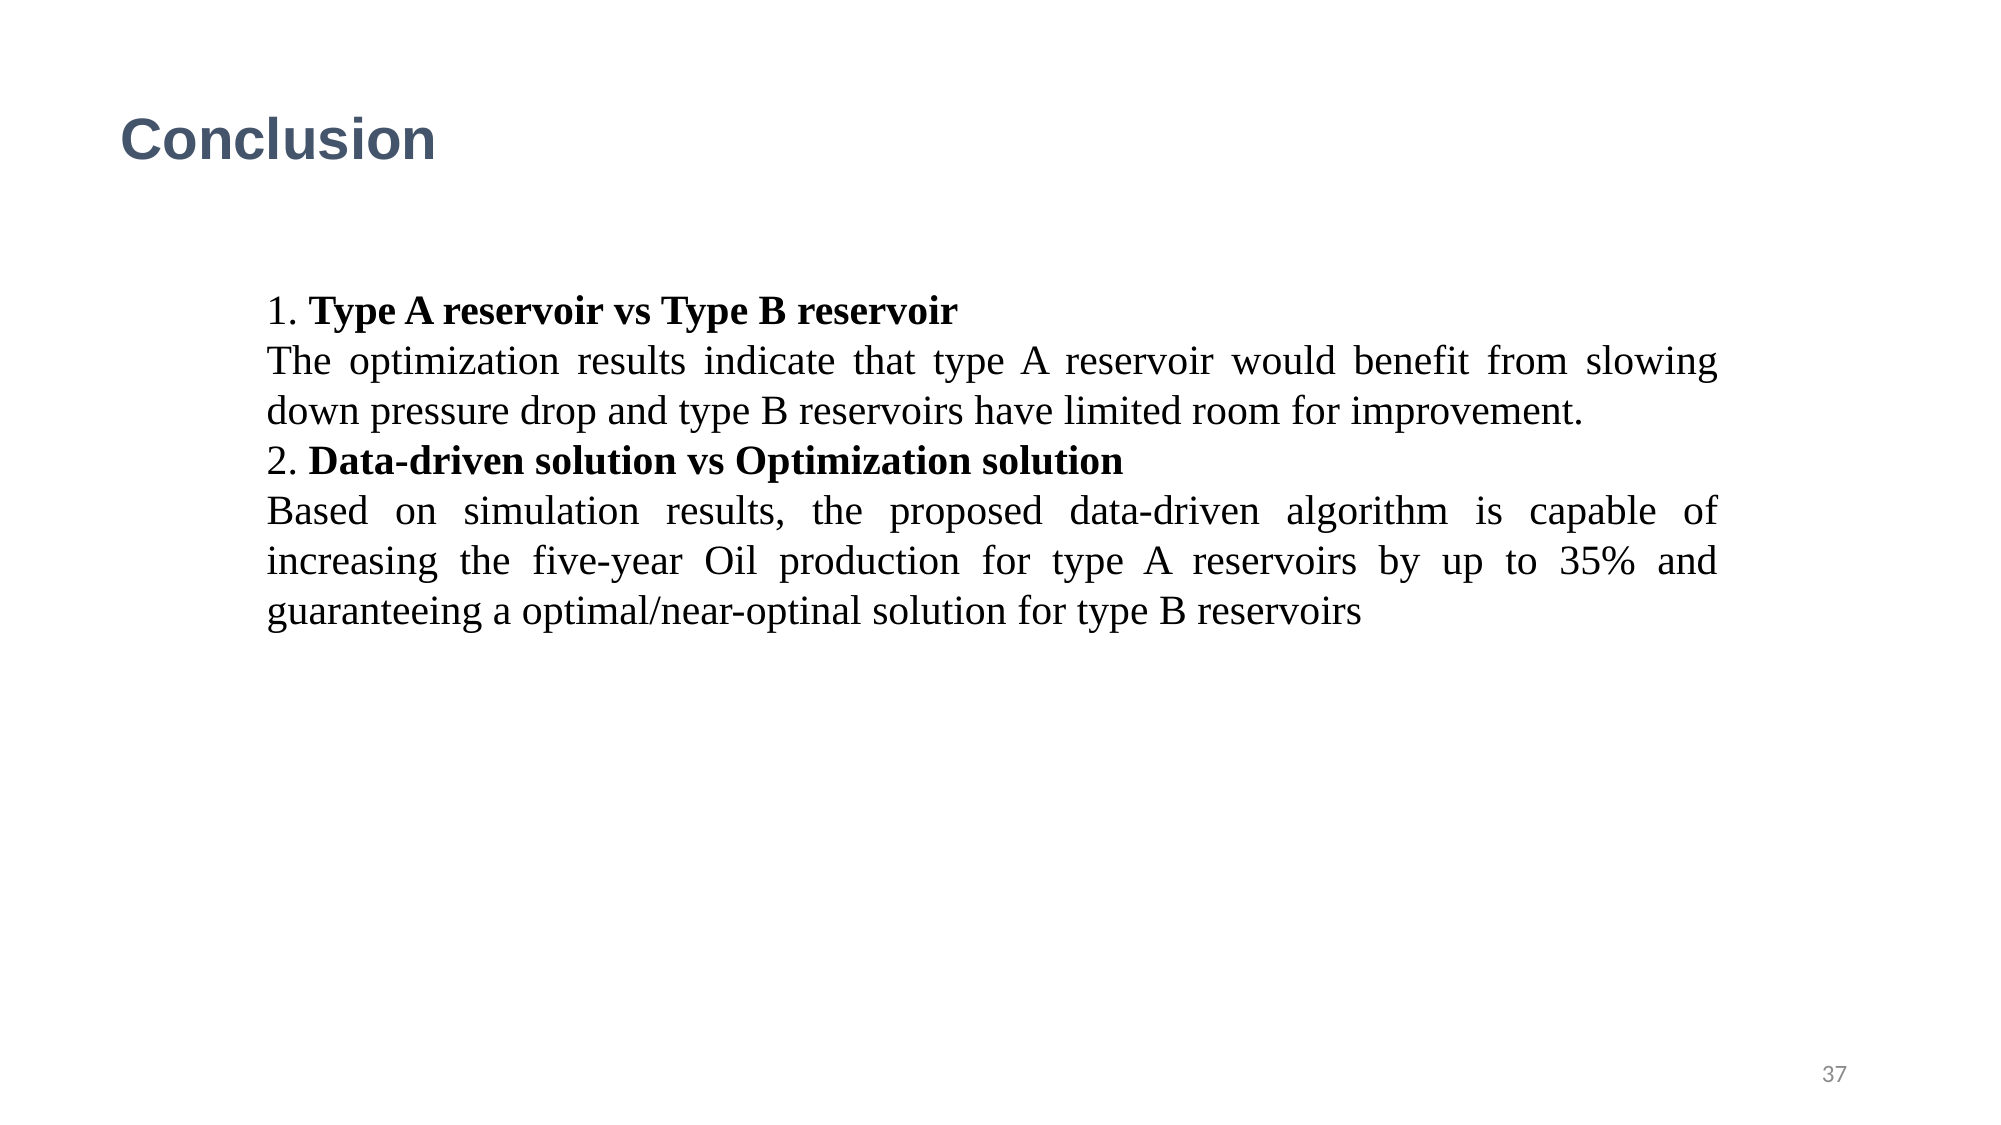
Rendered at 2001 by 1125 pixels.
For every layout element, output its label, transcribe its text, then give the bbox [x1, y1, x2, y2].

text_box Conclusion [105, 93, 1816, 187]
text_box 1. Type A reservoir vs Type B reservoir The optimization results indicate that type A reservoir would benefit from slowing down pressure drop and type B reservoirs have limited room for improvement. 2. Data-driven solution vs Optimization solution Based on simulation results, the proposed data-driven algorithm is capable of increasing the five-year Oil production for type A reservoirs by up to 35% and guaranteeing a optimal/near-optinal solution for type B reservoirs [251, 275, 1735, 641]
slide_number 37 [1412, 1042, 1863, 1103]
